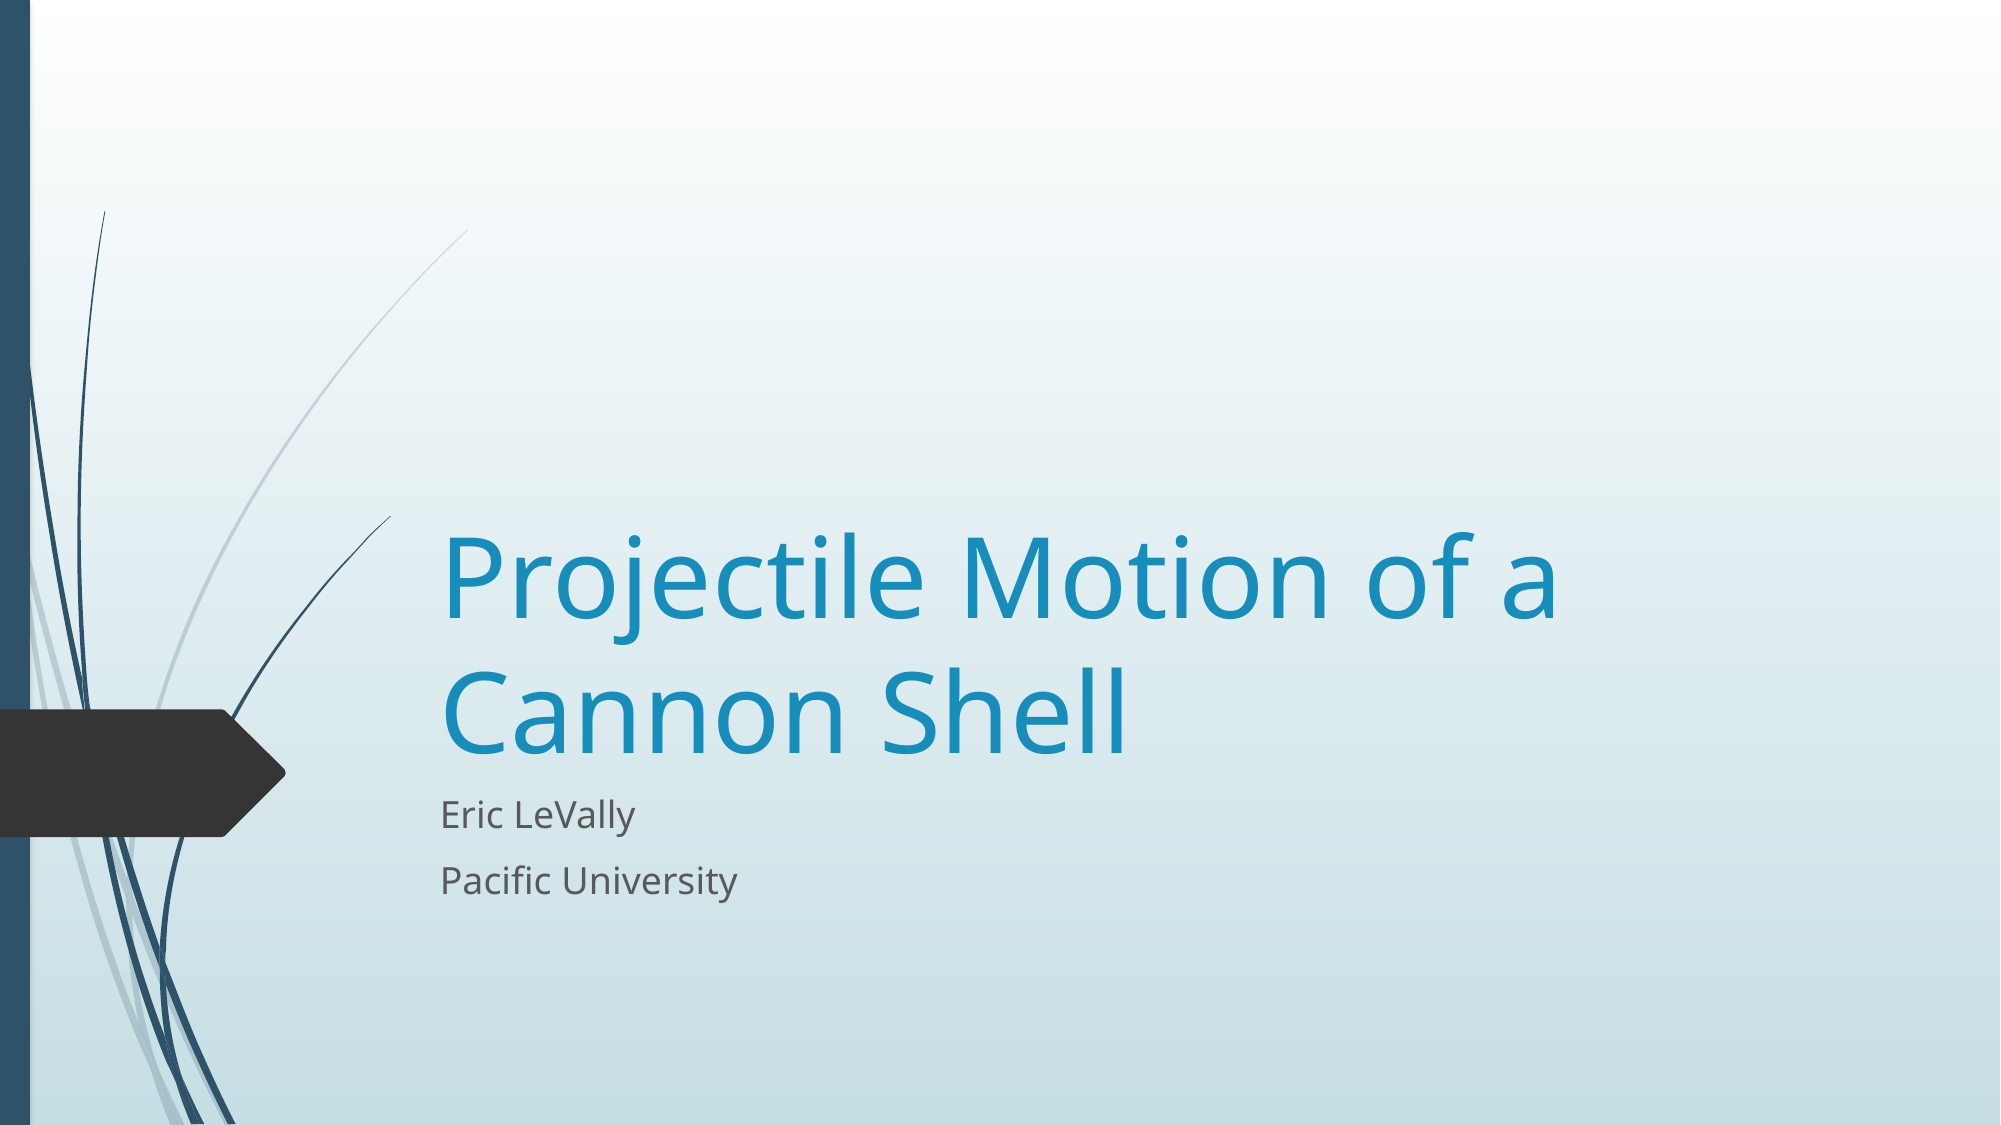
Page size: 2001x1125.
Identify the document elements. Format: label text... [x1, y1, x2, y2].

title Projectile Motion of a Cannon Shell [424, 412, 1888, 783]
subtitle Eric LeVally Pacific University [424, 783, 1888, 969]
